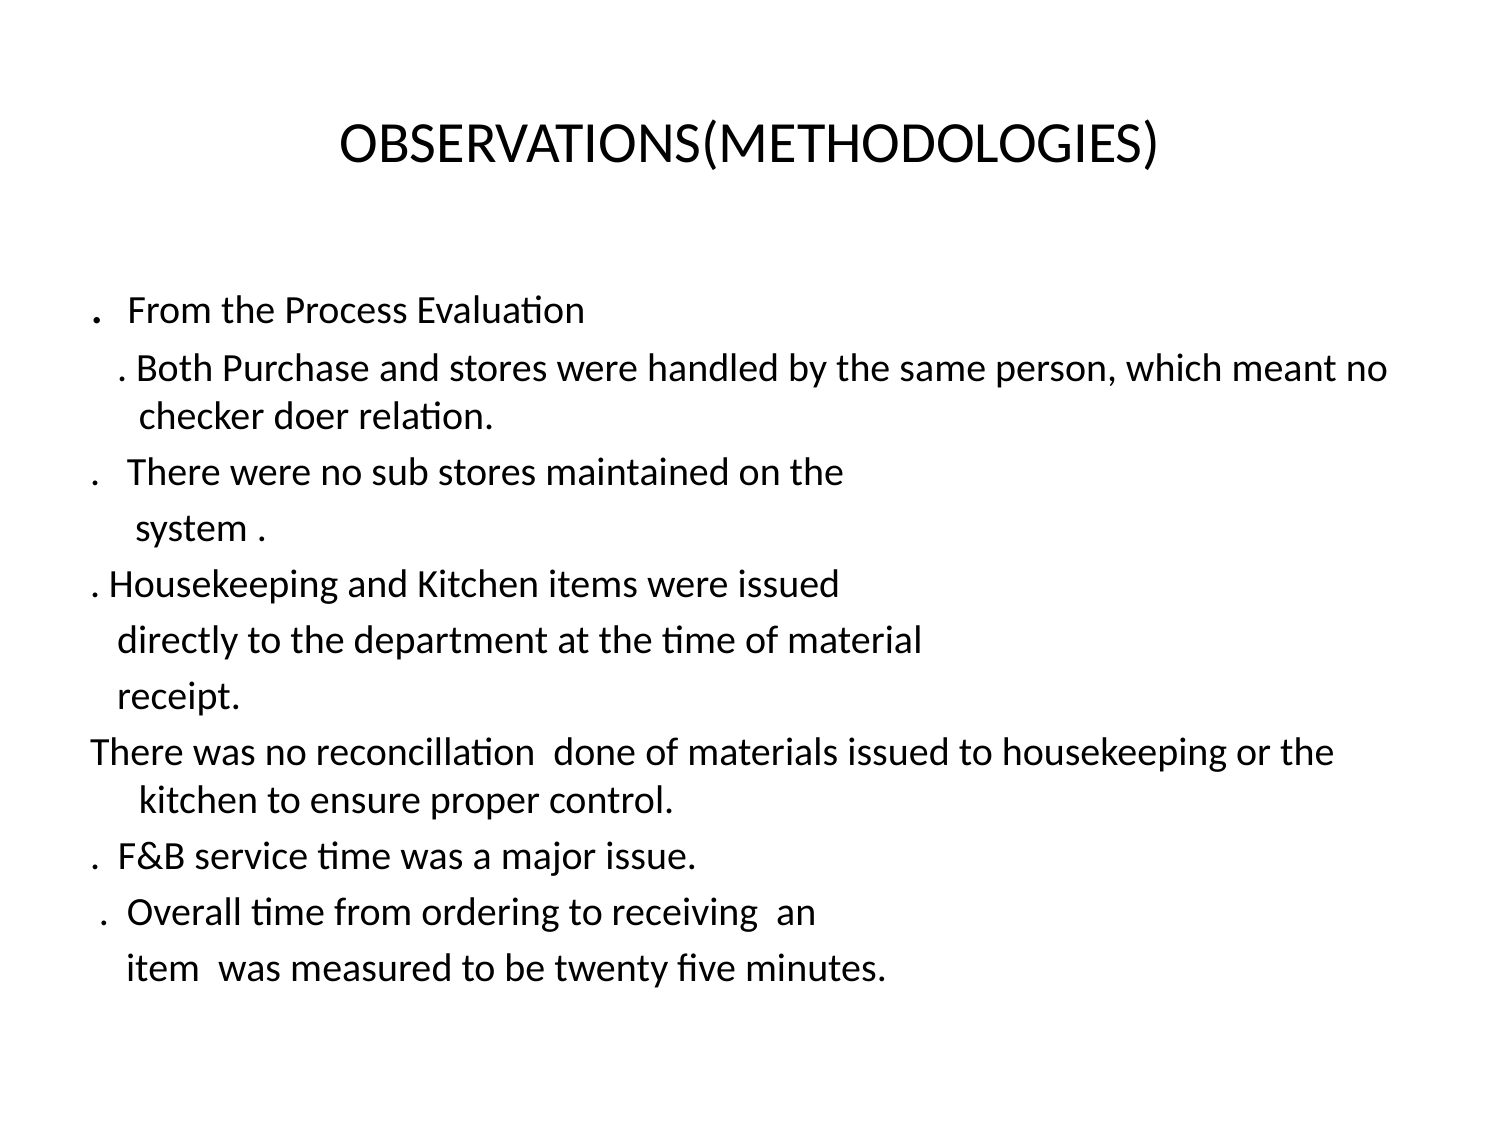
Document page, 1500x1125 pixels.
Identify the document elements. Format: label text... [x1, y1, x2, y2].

title OBSERVATIONS(METHODOLOGIES) [75, 45, 1425, 233]
list . From the Process Evaluation . Both Purchase and stores were handled by the same person, which meant no checker doer relation. . There were no sub stores maintained on the system . . Housekeeping and Kitchen items were issued directly to the department at the time of material receipt. There was no reconcillation done of materials issued to housekeeping or the kitchen to ensure proper control. . F&B service time was a major issue. . Overall time from ordering to receiving an item was measured to be twenty five minutes. [75, 262, 1425, 1005]
